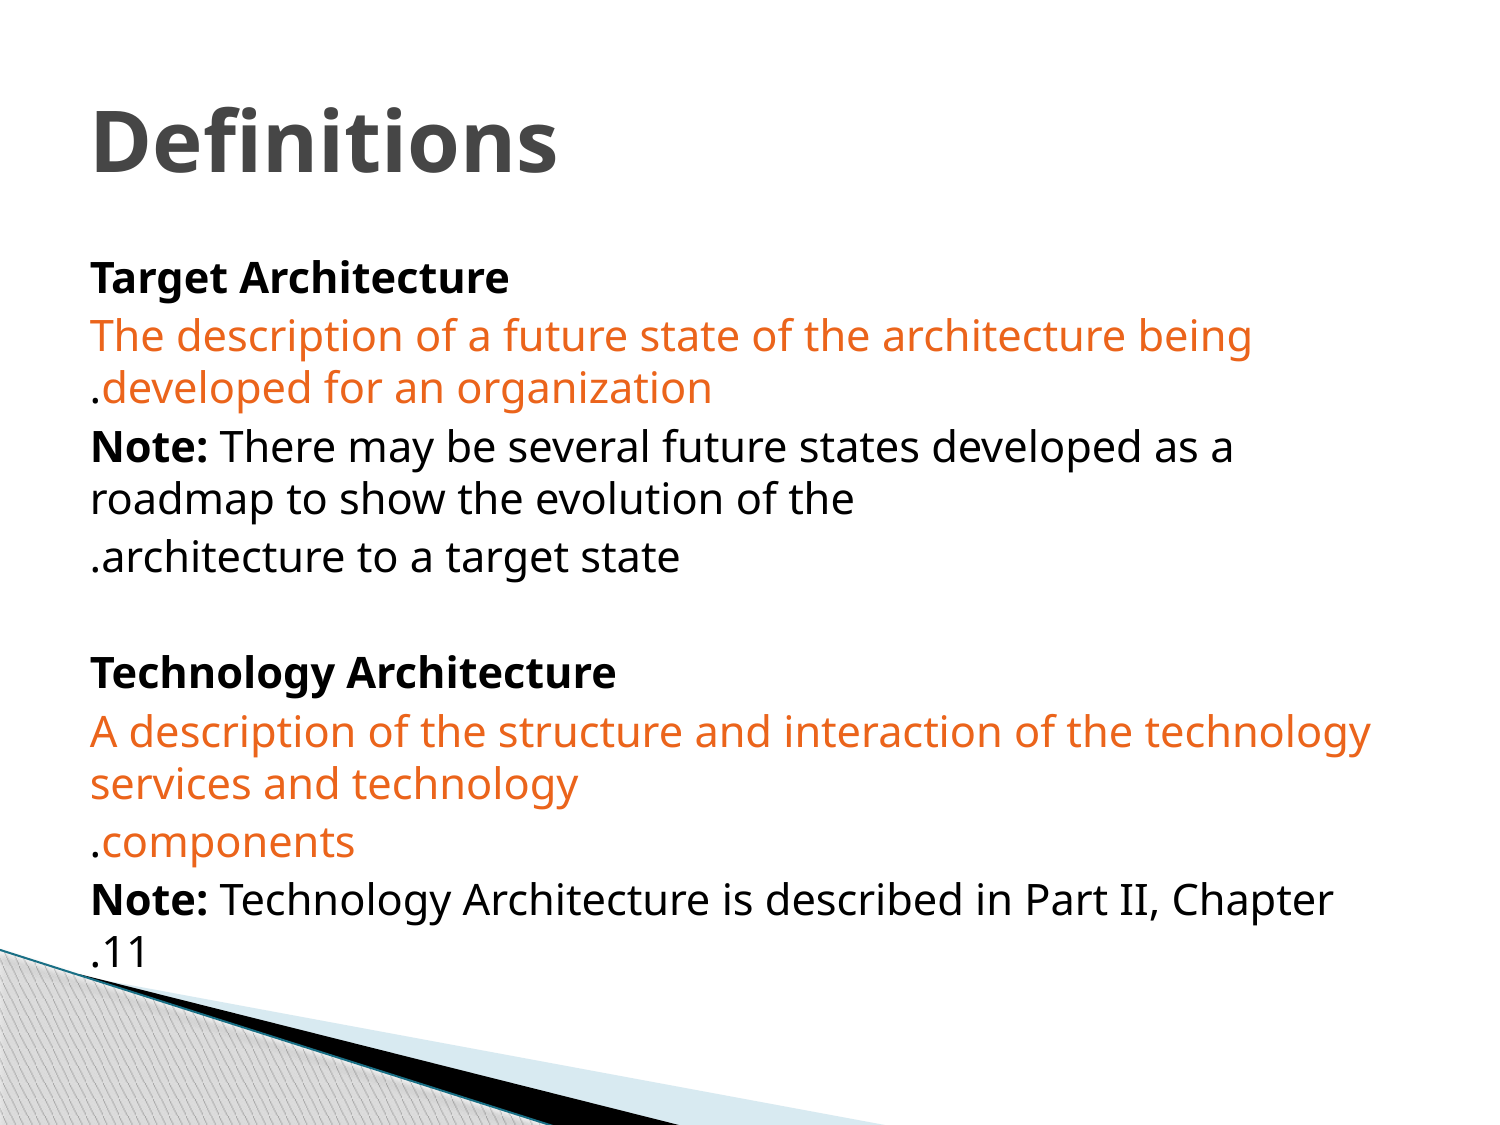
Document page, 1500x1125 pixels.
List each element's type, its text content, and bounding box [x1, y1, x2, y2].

title Definitions [75, 45, 1425, 233]
list Target Architecture The description of a future state of the architecture being developed for an organization. Note: There may be several future states developed as a roadmap to show the evolution of the architecture to a target state. Technology Architecture A description of the structure and interaction of the technology services and technology components. Note: Technology Architecture is described in Part II, Chapter 11. [75, 243, 1425, 986]
